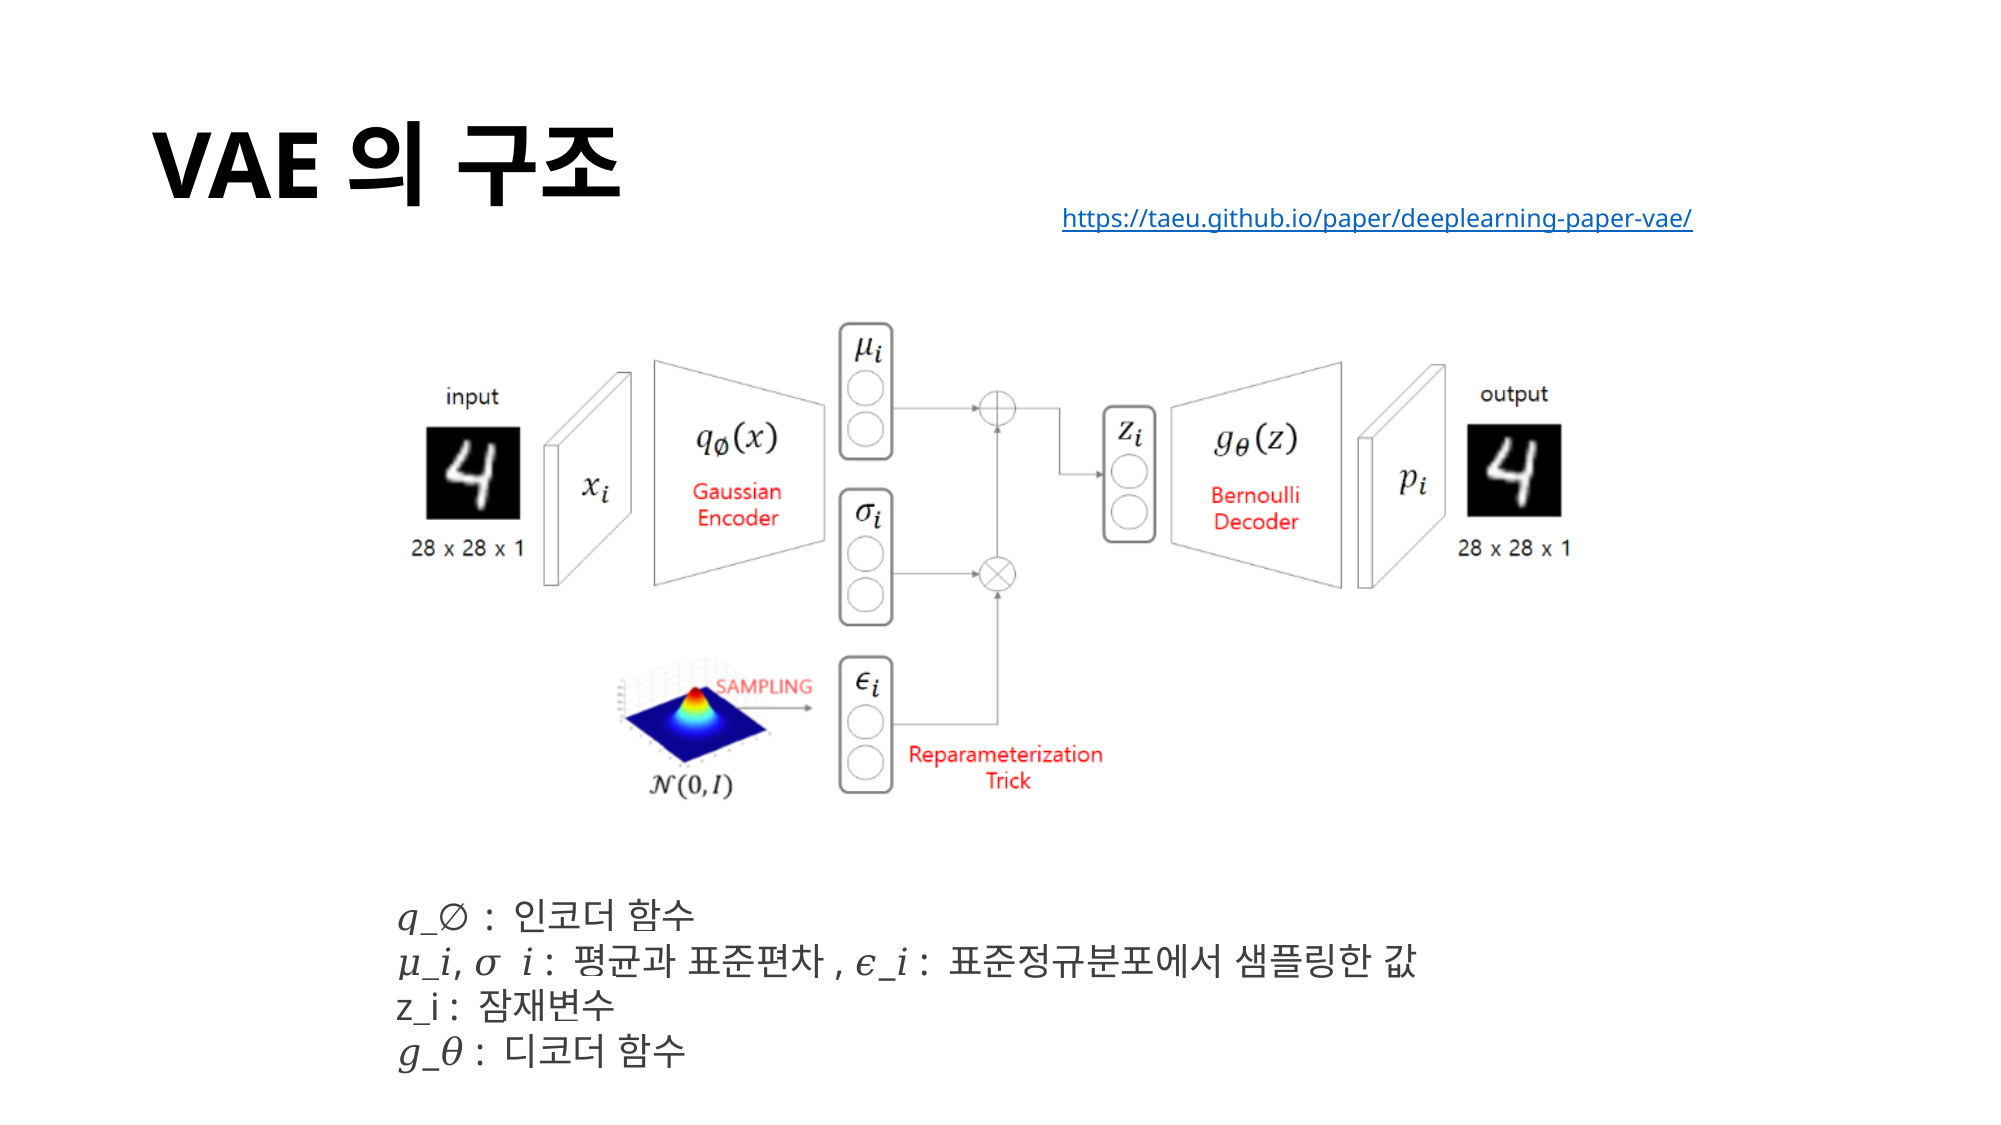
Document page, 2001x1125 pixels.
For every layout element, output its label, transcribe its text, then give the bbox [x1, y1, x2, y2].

picture [380, 237, 1620, 838]
title VAE의 구조 [137, 59, 1863, 278]
text_box https://taeu.github.io/paper/deeplearning-paper-vae/ [1047, 195, 2000, 245]
text_box 𝑞_∅ : 인코더 함수 𝜇_𝑖, 𝜎_𝑖 : 평균과 표준편차, 𝜖_𝑖 : 표준정규분포에서 샘플링한 값 z_i : 잠재변수 𝑔_𝜃 : 디코더 함수 [380, 885, 1734, 1080]
